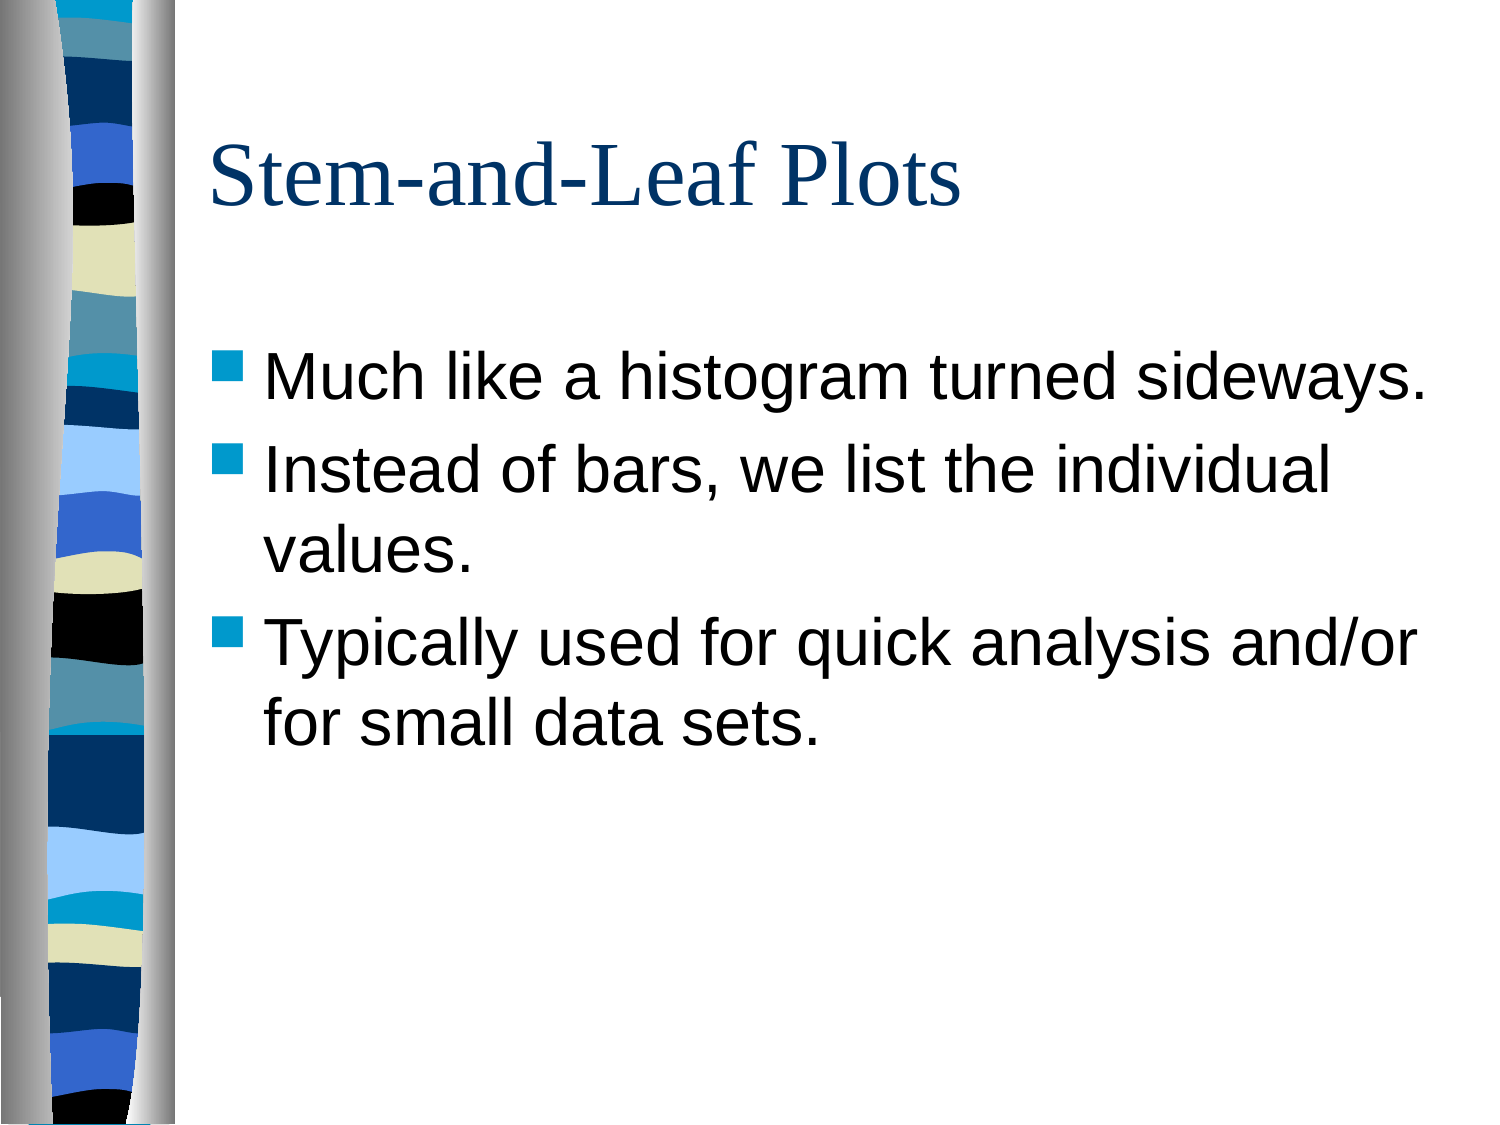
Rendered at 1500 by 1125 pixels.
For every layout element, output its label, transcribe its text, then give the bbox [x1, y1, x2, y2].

list Much like a histogram turned sideways. Instead of bars, we list the individual values. Typically used for quick analysis and/or for small data sets. [192, 324, 1468, 1000]
title Stem-and-Leaf Plots [192, 75, 1468, 263]
